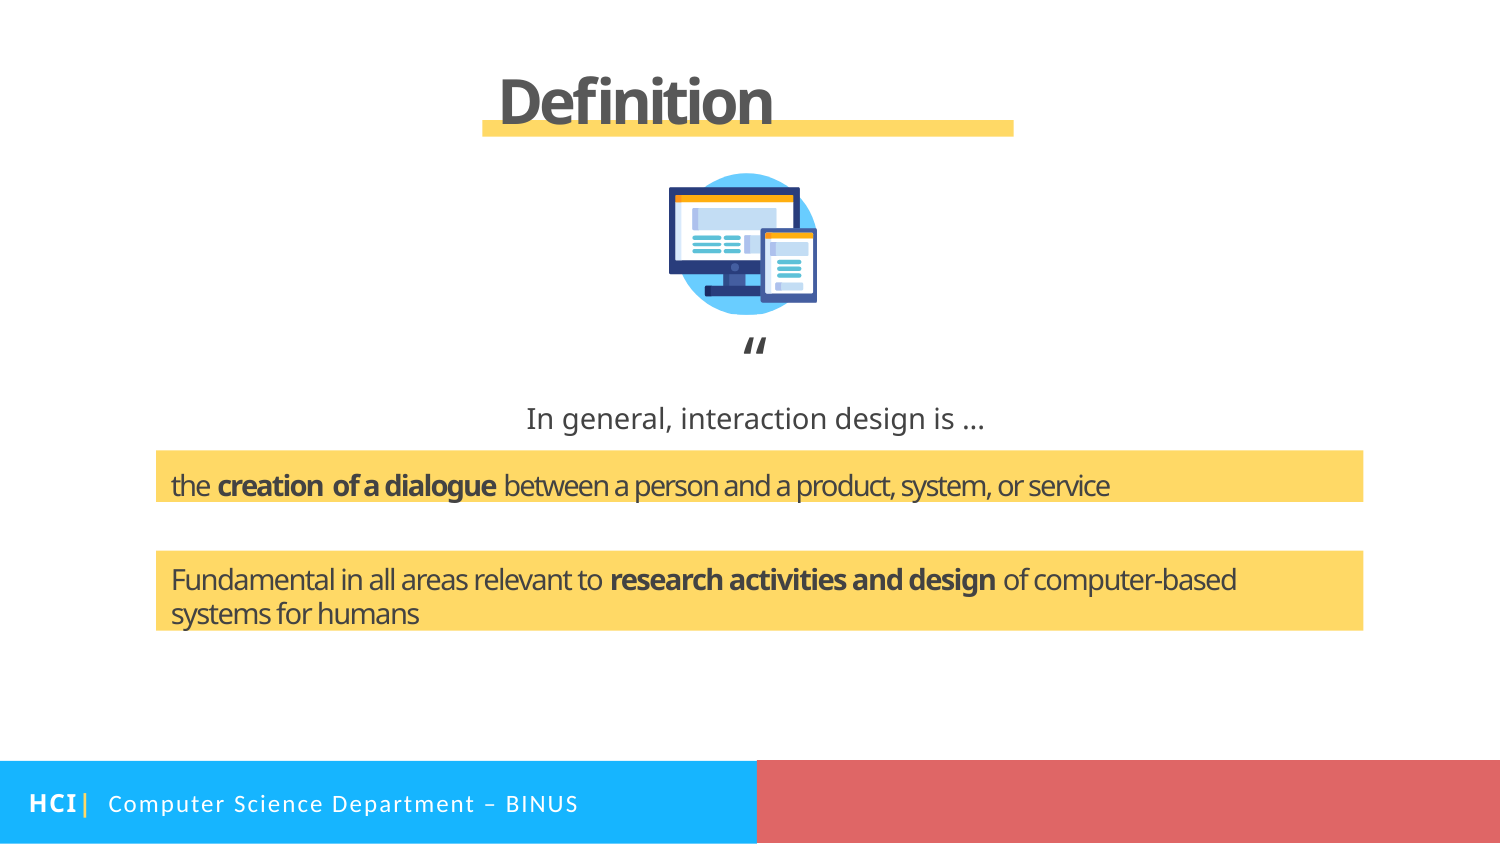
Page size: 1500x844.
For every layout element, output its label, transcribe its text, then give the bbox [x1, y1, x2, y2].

picture [669, 172, 817, 315]
text_box [482, 120, 495, 137]
text_box “ In general, interaction design is ... [475, 316, 1034, 436]
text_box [0, 760, 1500, 844]
title Definition [495, 60, 1005, 204]
text_box Fundamental in all areas relevant to research activities and design of computer-based systems for humans [156, 550, 1364, 631]
text_box [1005, 120, 1014, 137]
text_box the creation of a dialogue between a person and a product, system, or service [156, 450, 1364, 502]
